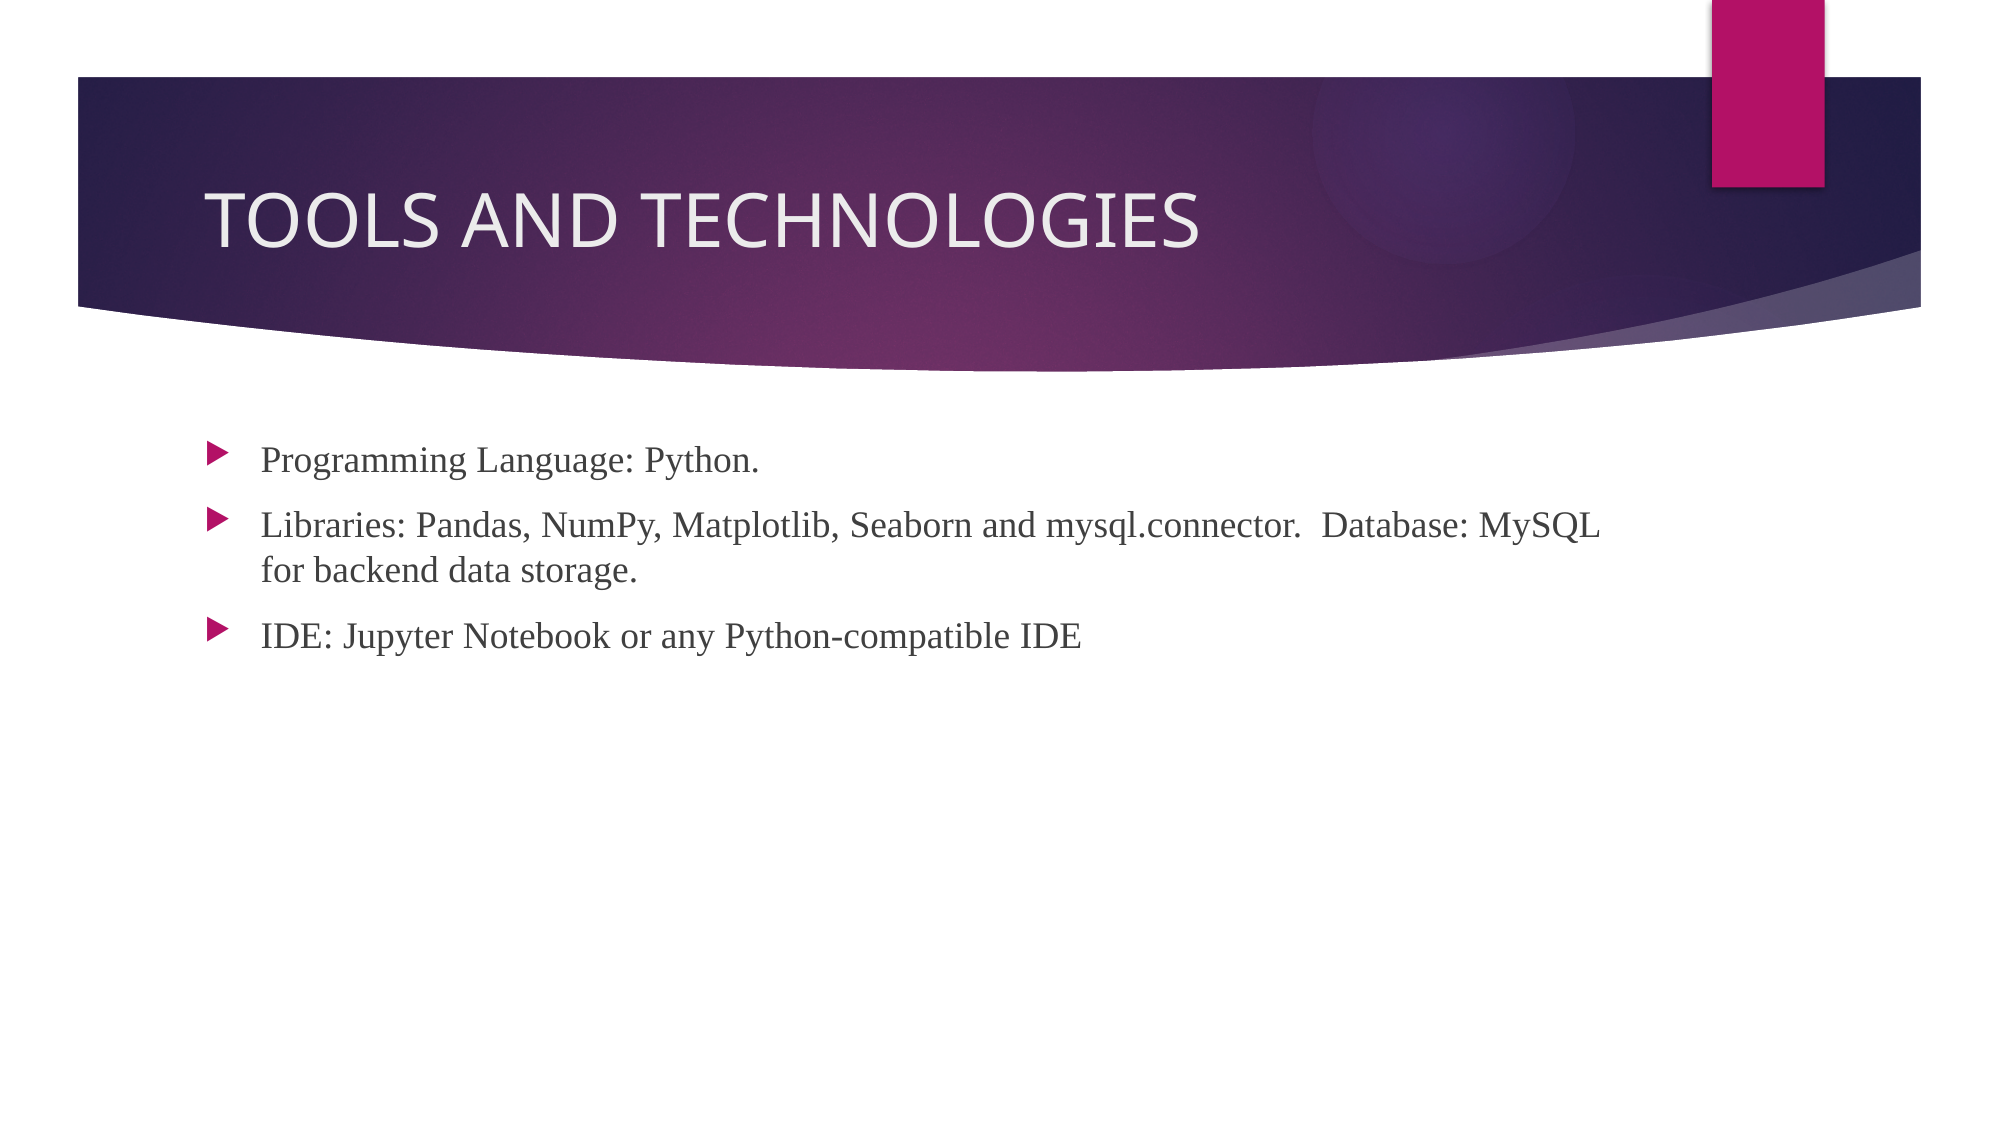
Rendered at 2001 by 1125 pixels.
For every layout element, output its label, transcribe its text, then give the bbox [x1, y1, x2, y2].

list Programming Language: Python. Libraries: Pandas, NumPy, Matplotlib, Seaborn and mysql.connector. Database: MySQL for backend data storage. IDE: Jupyter Notebook or any Python-compatible IDE [189, 427, 1638, 988]
title TOOLS AND TECHNOLOGIES [189, 159, 1627, 276]
